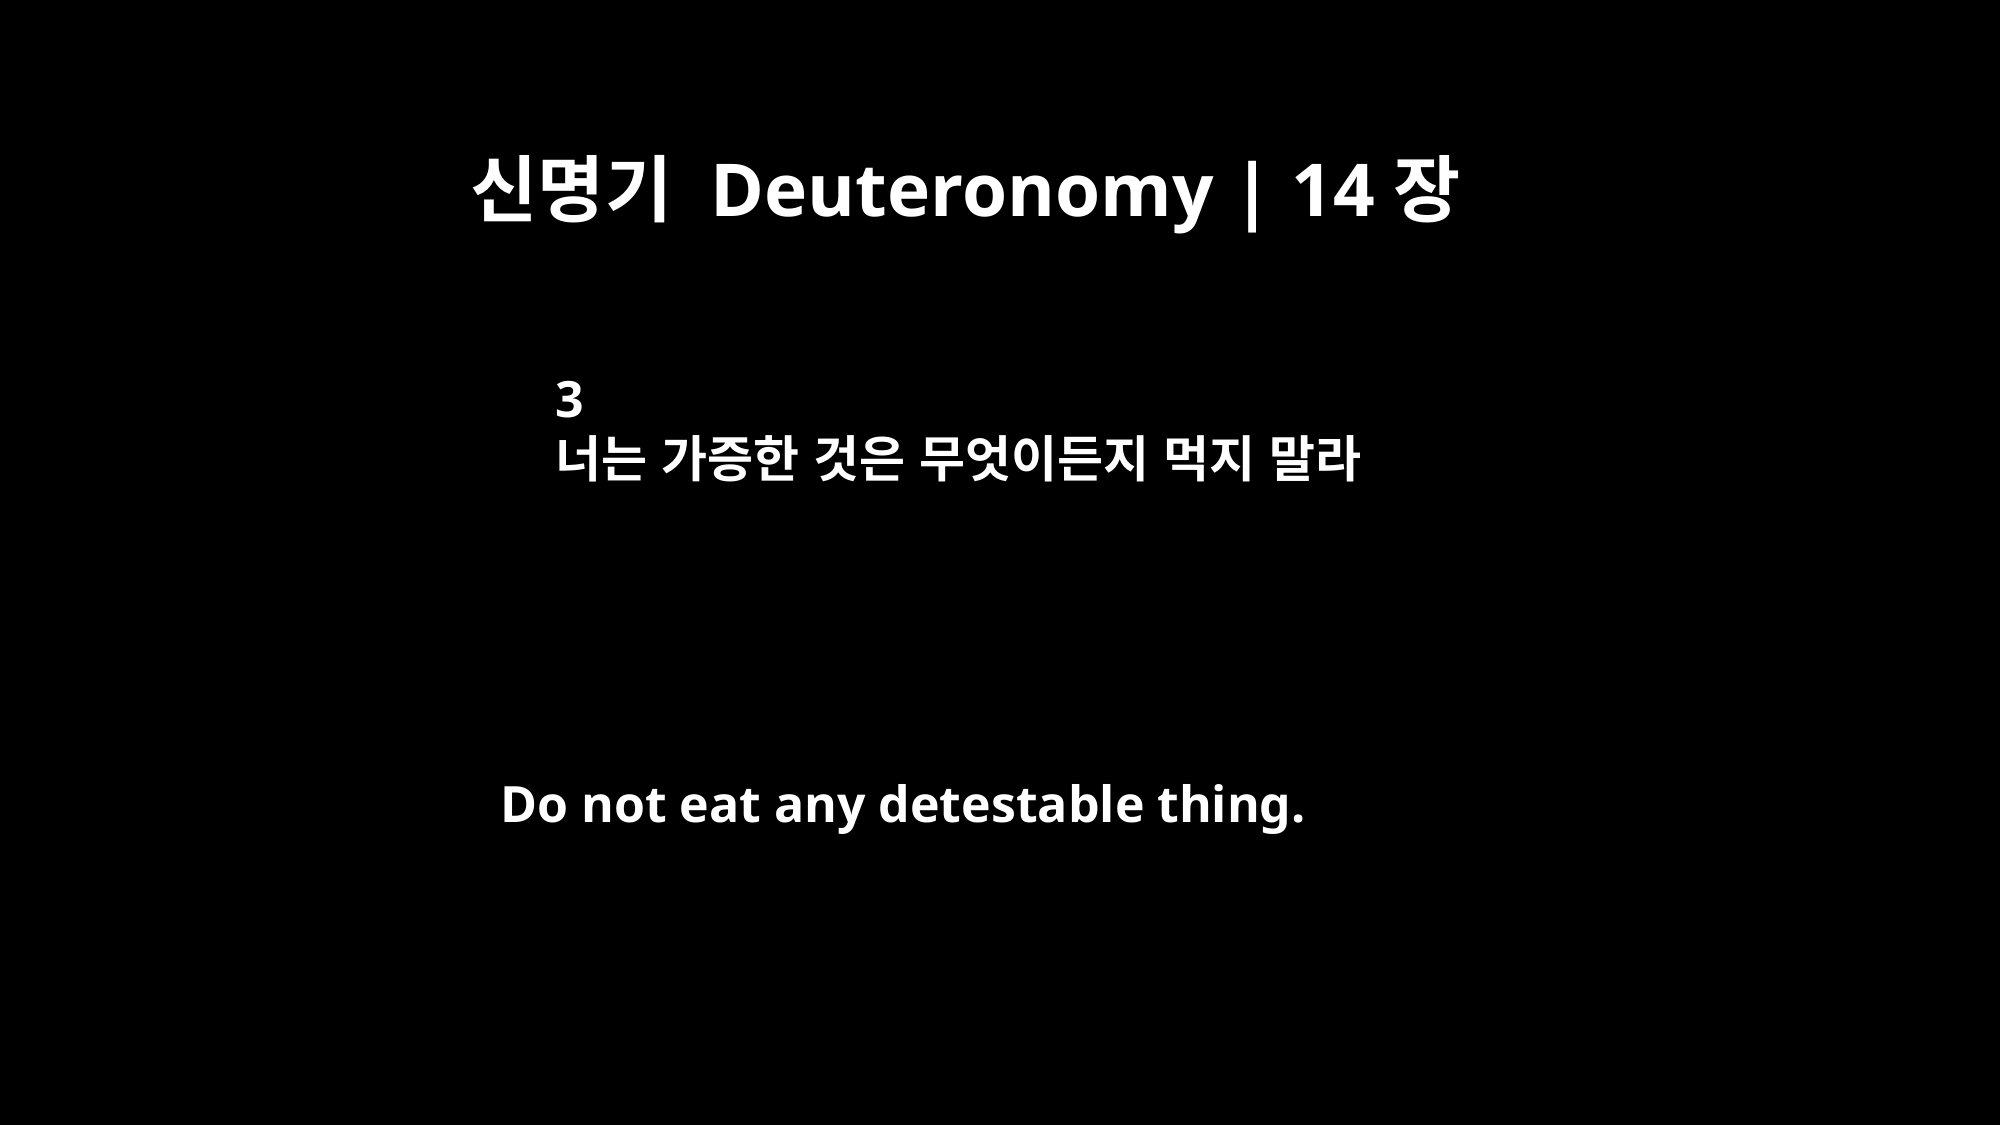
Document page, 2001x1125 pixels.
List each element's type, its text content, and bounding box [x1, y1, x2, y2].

text_box 3 너는 가증한 것은 무엇이든지 먹지 말라 [540, 359, 1377, 495]
text_box Do not eat any detestable thing. [485, 764, 1322, 840]
text_box 신명기 Deuteronomy | 14장 [456, 136, 1476, 239]
